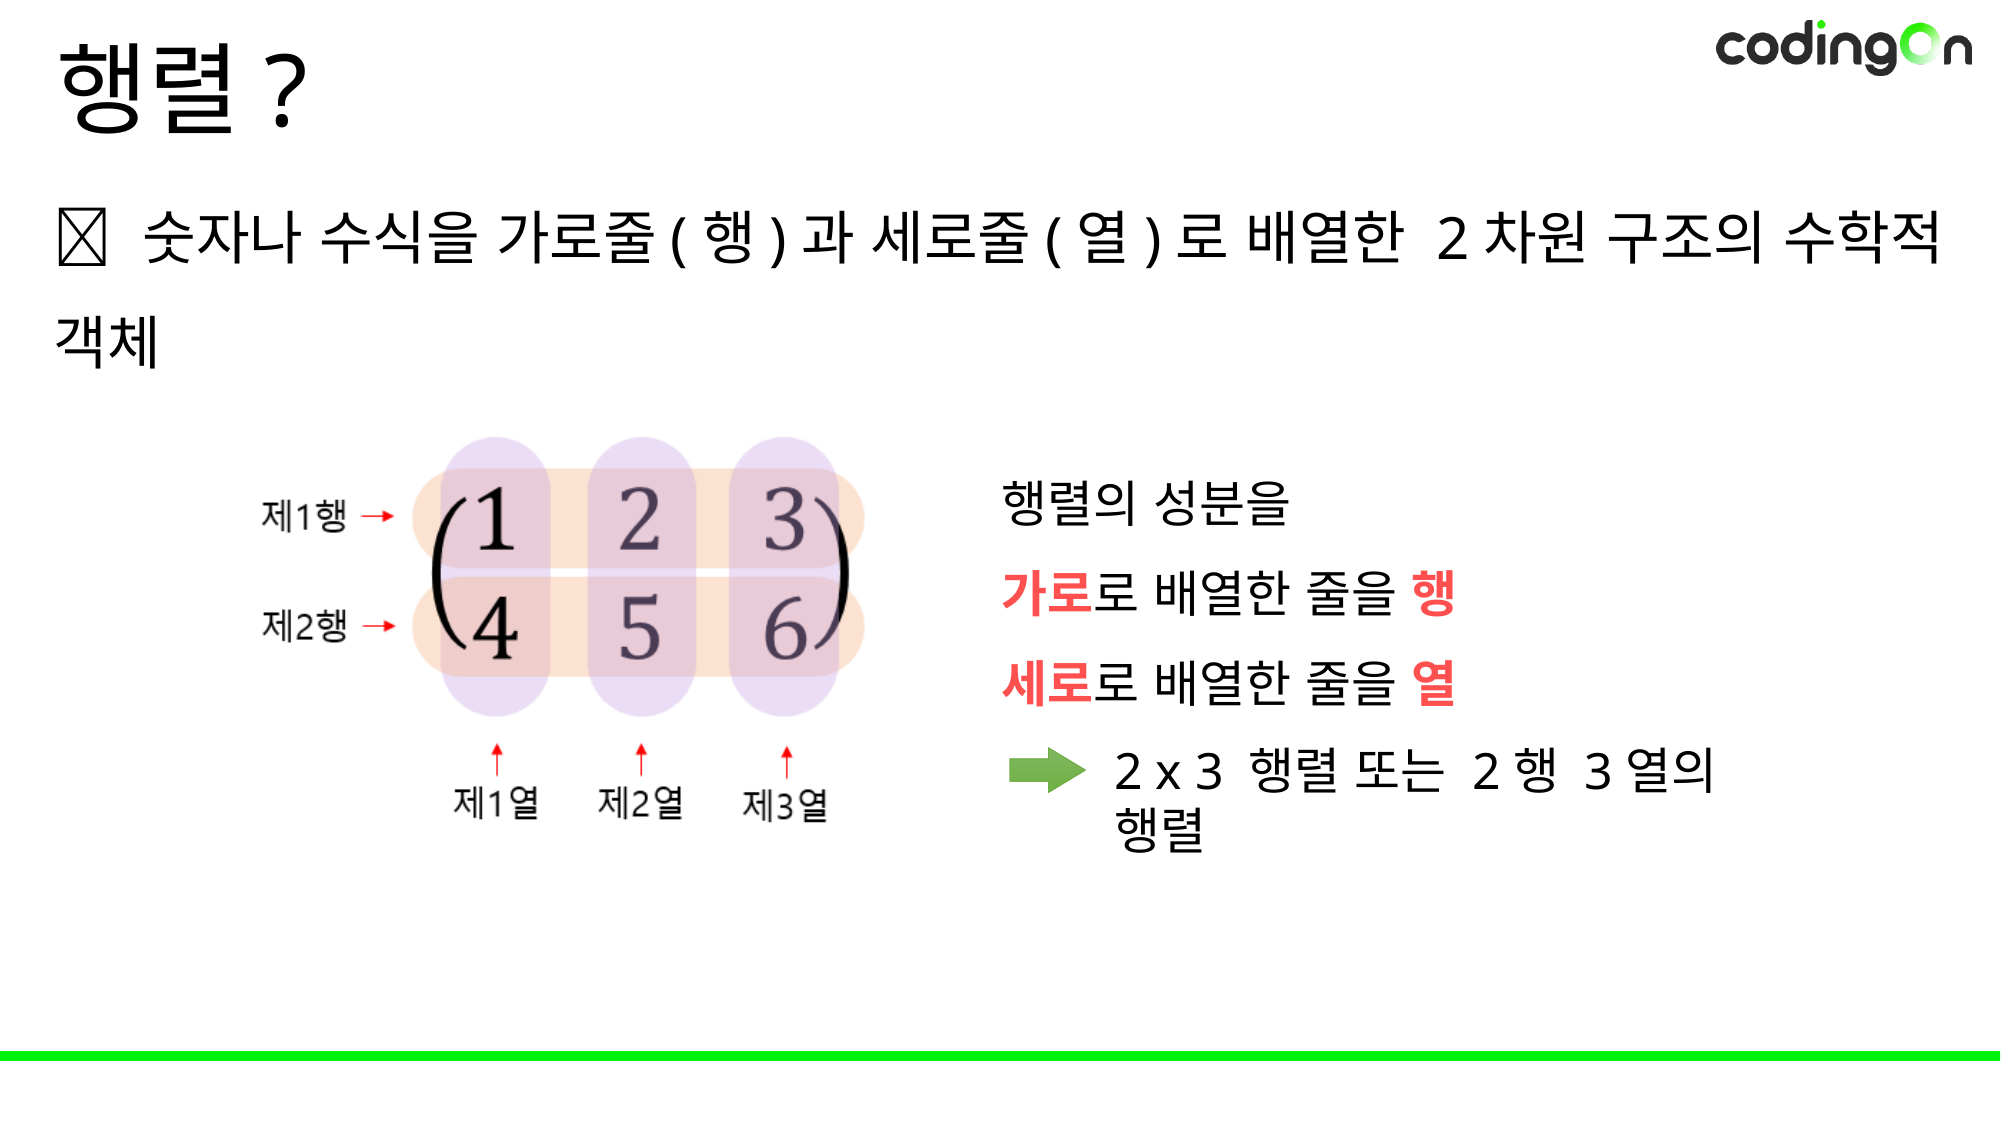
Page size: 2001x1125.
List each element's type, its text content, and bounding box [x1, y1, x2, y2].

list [230, 413, 898, 850]
title 행렬? [41, 0, 1767, 158]
text_box 2 x 3 행렬 또는 2행 3열의 행렬 [1099, 732, 1767, 867]
text_box 💡 숫자나 수식을 가로줄(행)과 세로줄(열)로 배열한 2차원 구조의 수학적 객체 [39, 158, 1959, 274]
picture [1767, 20, 1972, 76]
text_box 행렬의 성분을 가로로 배열한 줄을 행 세로로 배열한 줄을 열 [986, 435, 1529, 721]
text_box [1009, 746, 1087, 794]
